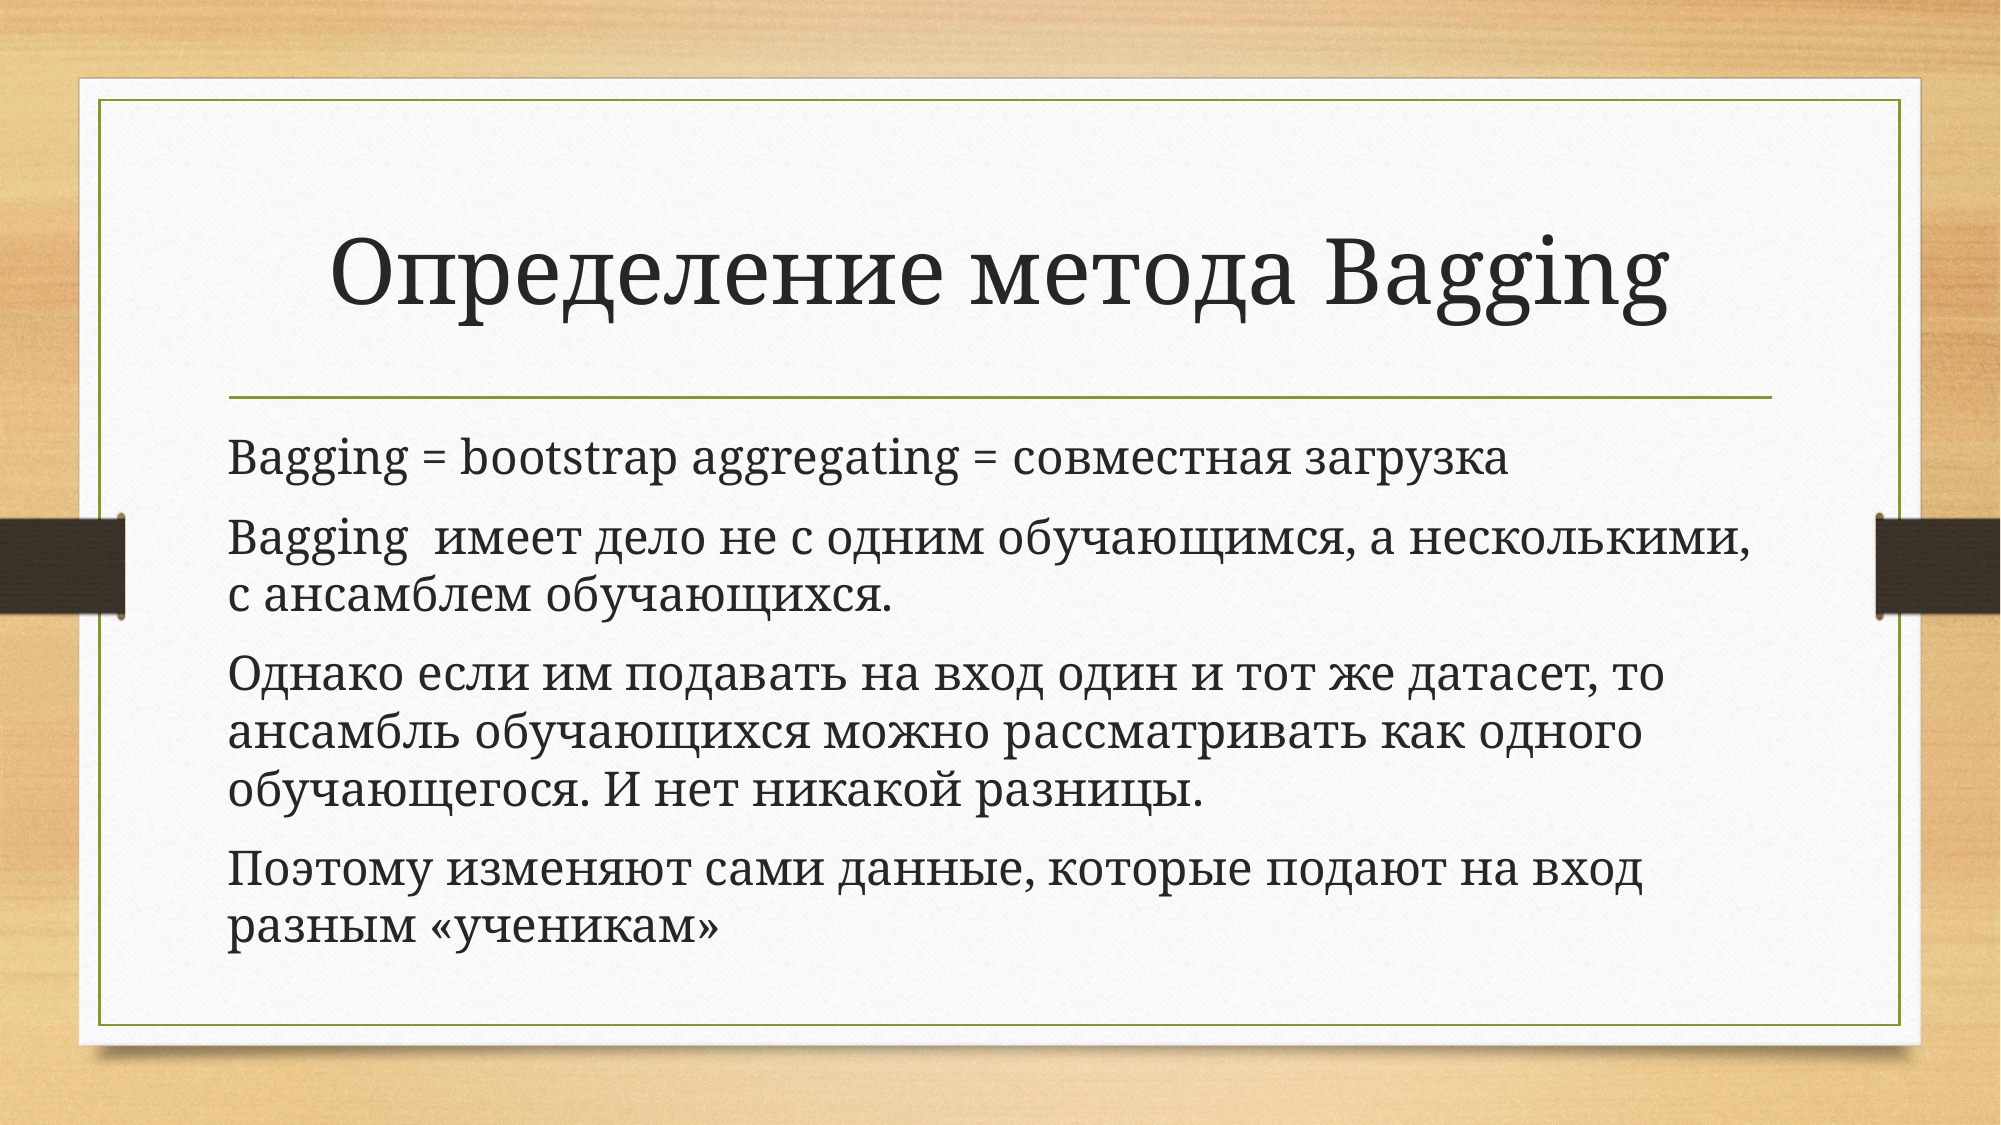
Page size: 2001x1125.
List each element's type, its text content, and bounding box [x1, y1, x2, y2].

title Определение метода Bagging [212, 161, 1788, 375]
list Bagging = bootstrap aggregating = совместная загрузка Bagging имеет дело не с одним обучающимся, а несколькими, с ансамблем обучающихся. Однако если им подавать на вход один и тот же датасет, то ансамбль обучающихся можно рассматривать как одного обучающегося. И нет никакой разницы. Поэтому изменяют сами данные, которые подают на вход разным «ученикам» [212, 419, 1788, 964]
picture [0, 0, 2001, 1125]
